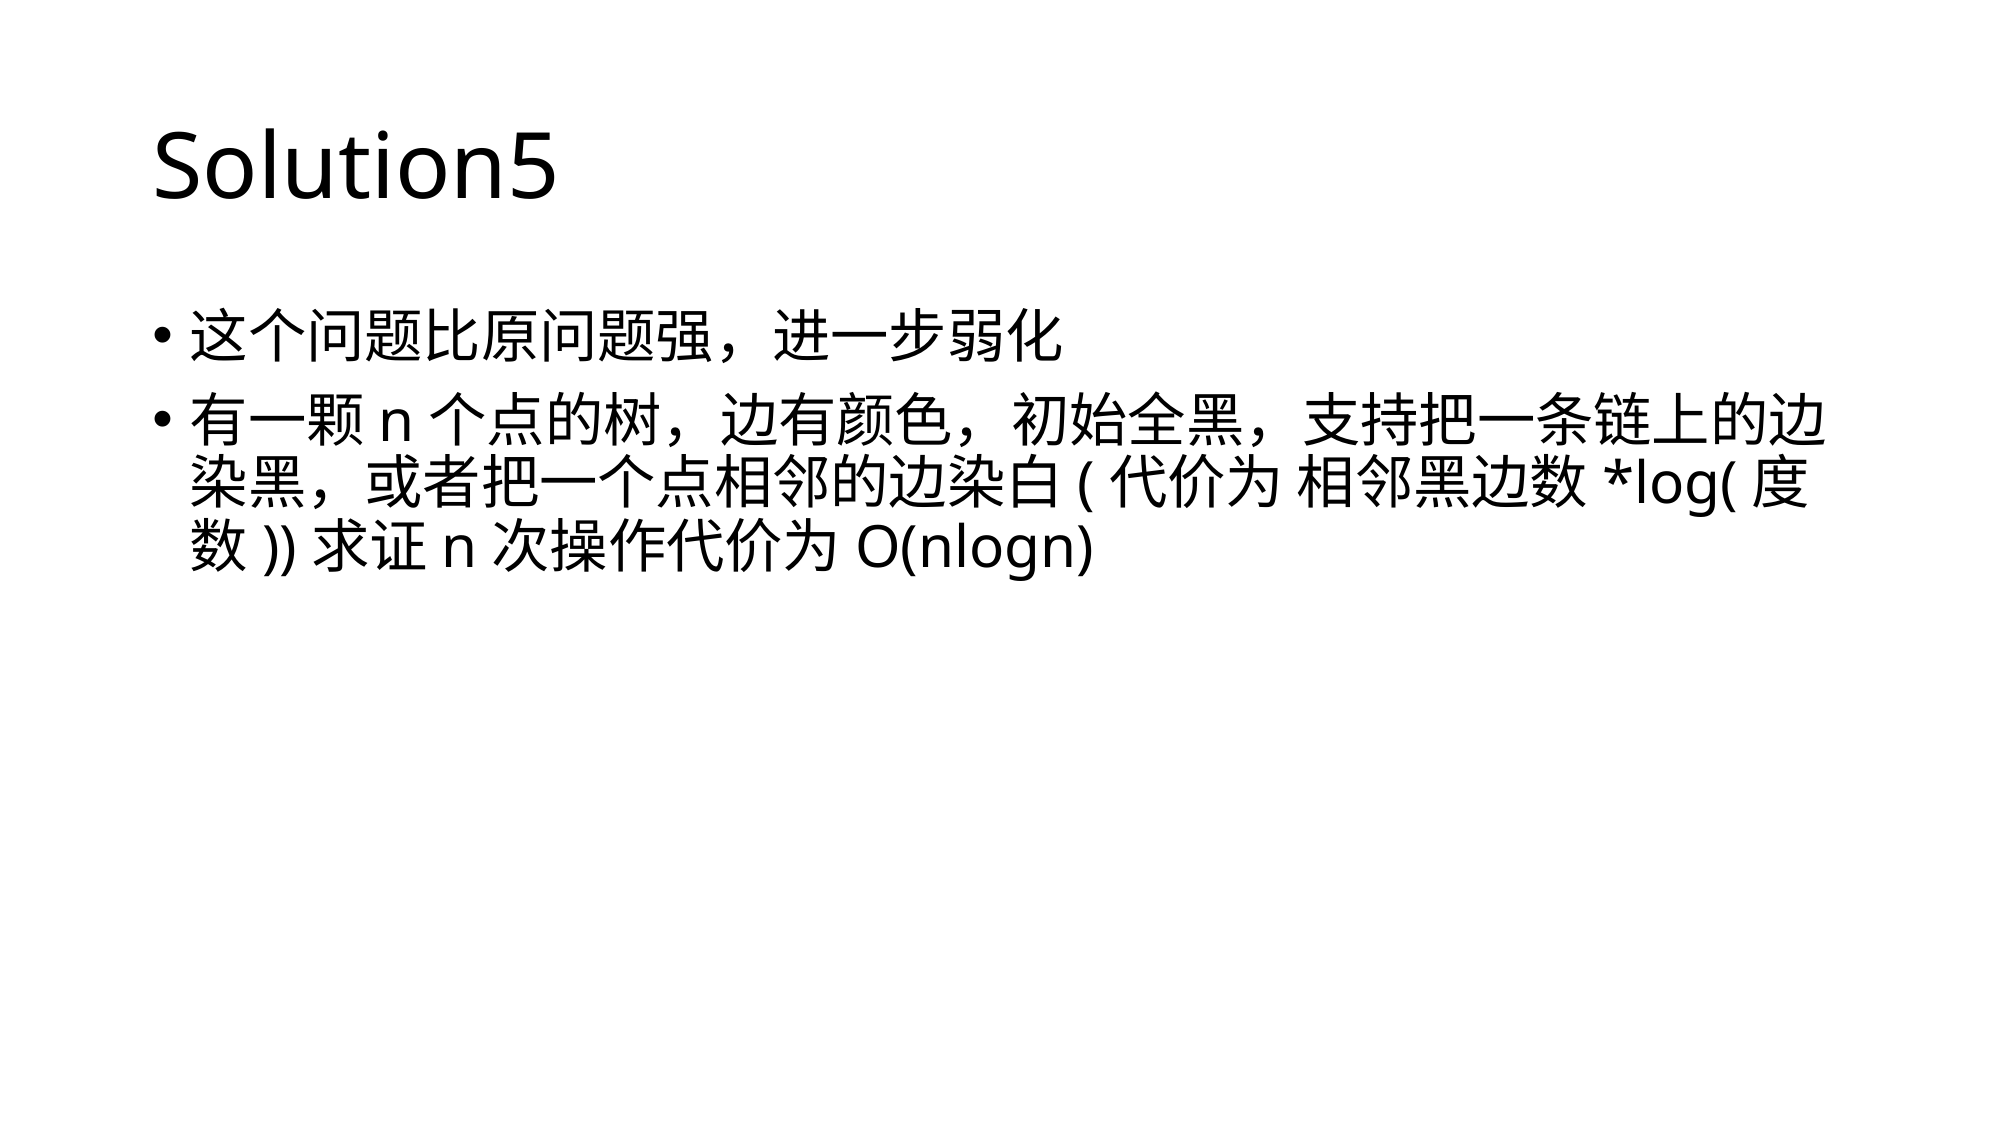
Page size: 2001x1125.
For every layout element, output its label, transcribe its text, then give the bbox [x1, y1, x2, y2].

title Solution5 [137, 59, 1863, 278]
list 这个问题比原问题强，进一步弱化 有一颗n个点的树，边有颜色，初始全黑，支持把一条链上的边染黑，或者把一个点相邻的边染白(代价为 相邻黑边数*log(度数))求证n次操作代价为O(nlogn) [137, 299, 1863, 1014]
